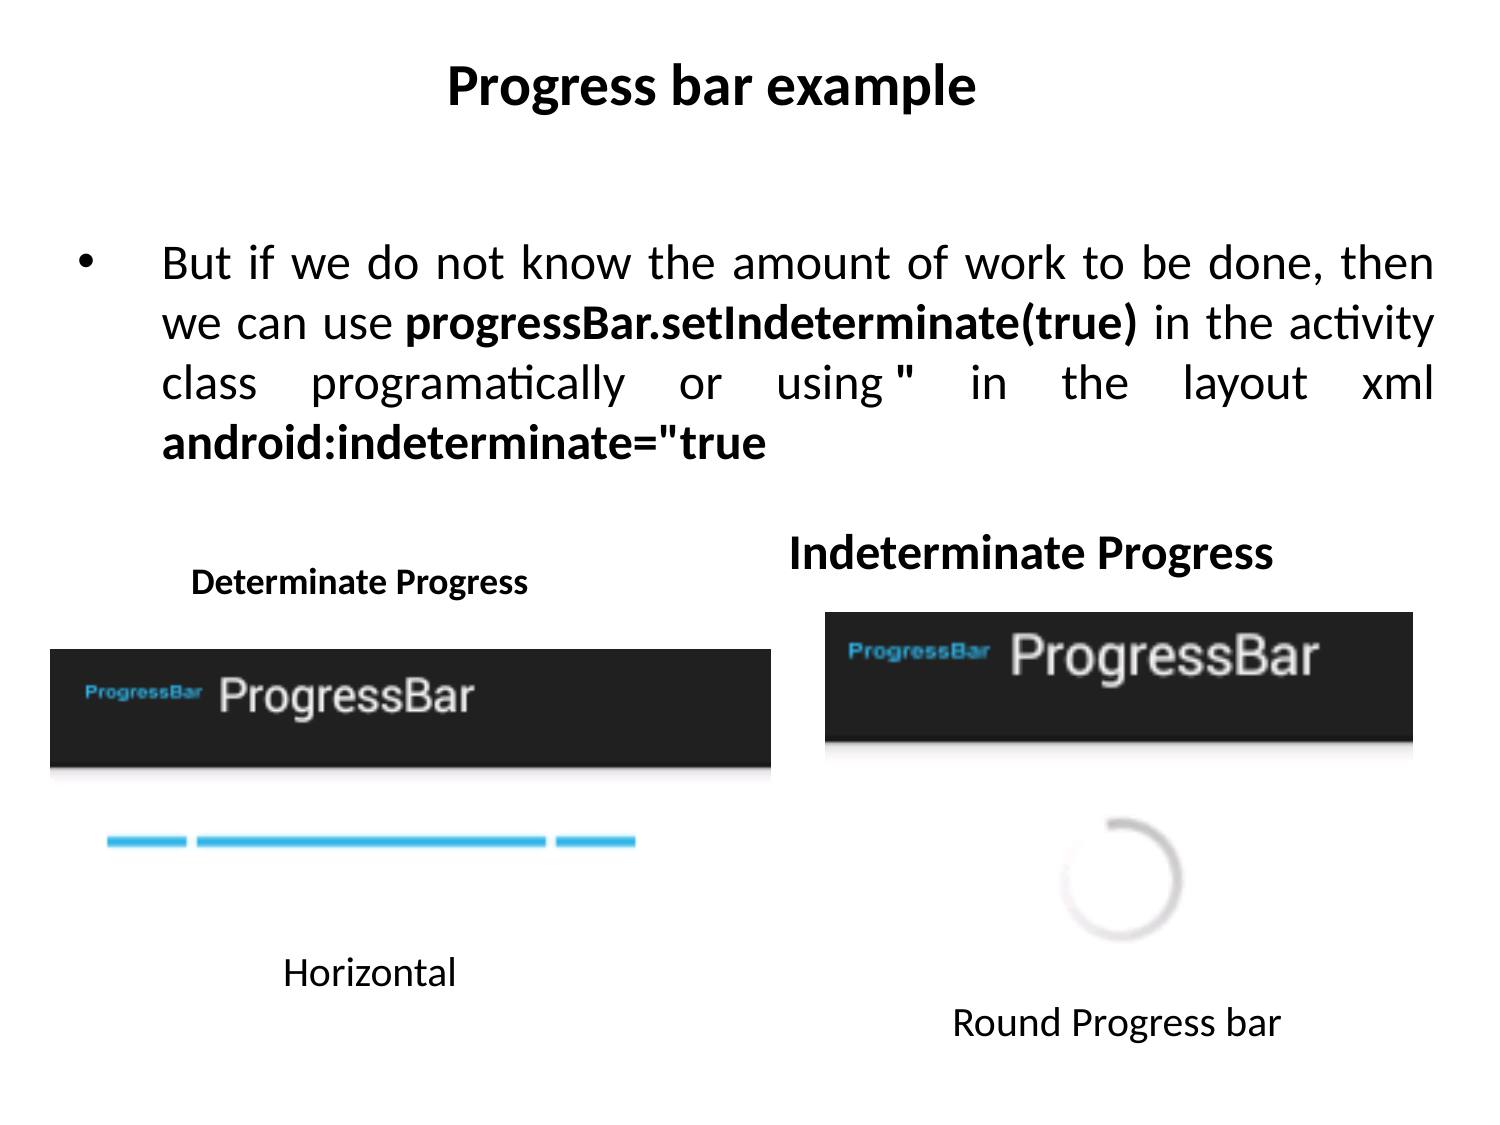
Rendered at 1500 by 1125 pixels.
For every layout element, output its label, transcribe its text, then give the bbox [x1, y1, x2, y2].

title Progress bar example [75, 37, 1350, 125]
text_box Round Progress bar [937, 987, 1313, 1053]
text_box Horizontal [99, 946, 650, 1003]
text_box Determinate Progress [176, 549, 544, 610]
text_box Indeterminate Progress [698, 512, 1458, 588]
picture [49, 649, 771, 938]
text_box But if we do not know the amount of work to be done, then we can use progressBar.setIndeterminate(true) in the activity class programatically or using " in the layout xml android:indeterminate="true [62, 162, 1450, 478]
picture [824, 612, 1413, 968]
